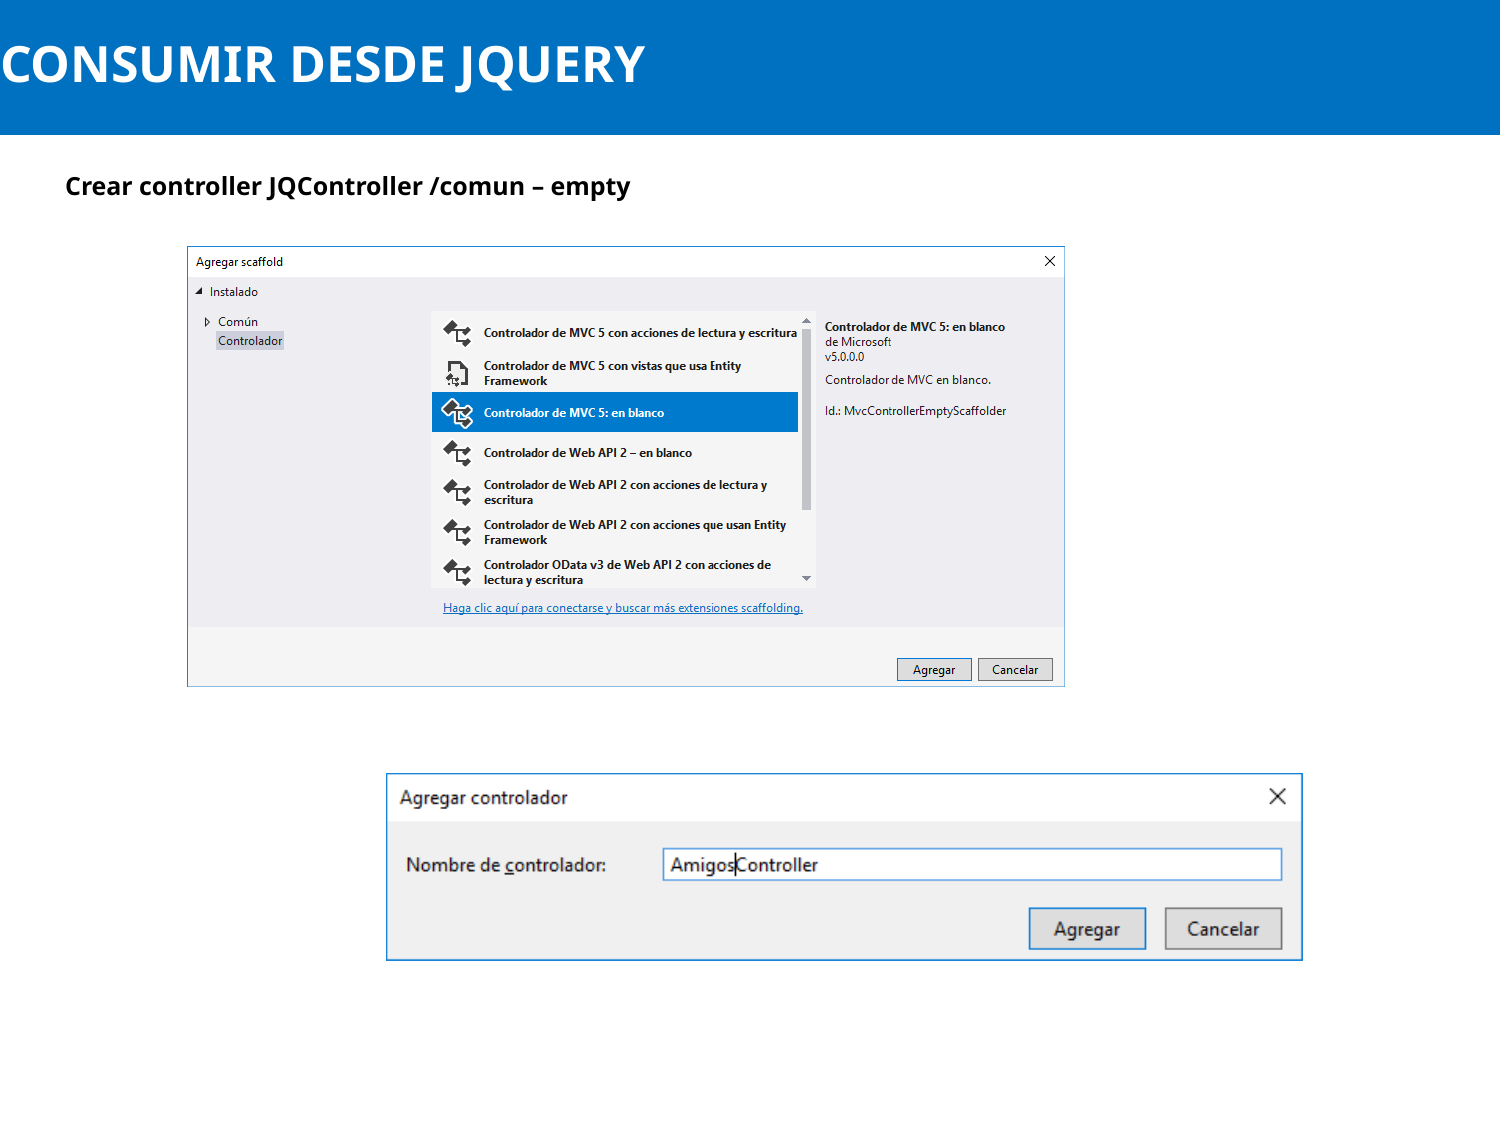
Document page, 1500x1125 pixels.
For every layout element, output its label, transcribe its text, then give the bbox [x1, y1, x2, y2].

title CONSUMIR DESDE JQUERY [0, 0, 1426, 136]
list Crear controller JQController /comun – empty [49, 162, 1477, 1088]
picture [187, 245, 1065, 687]
picture [386, 773, 1303, 962]
